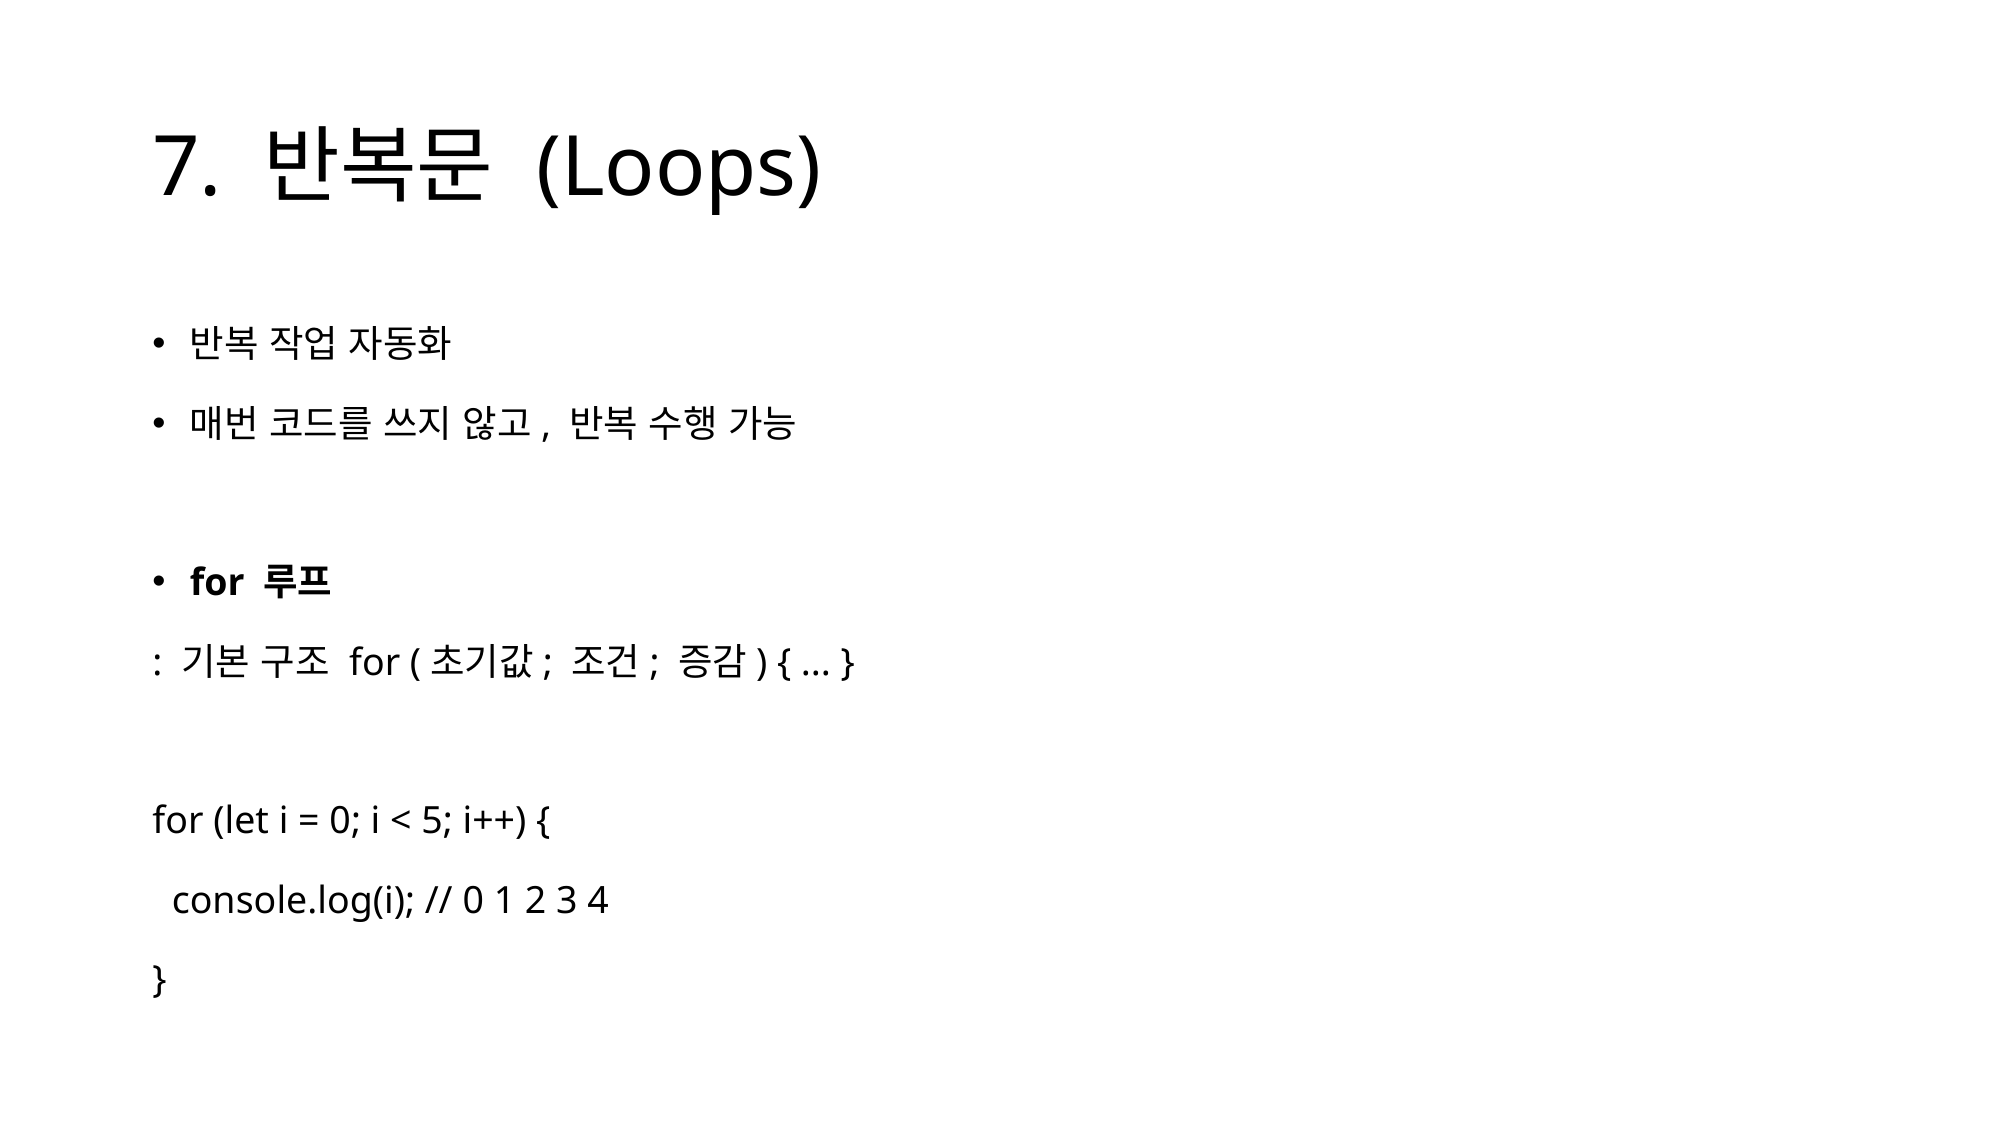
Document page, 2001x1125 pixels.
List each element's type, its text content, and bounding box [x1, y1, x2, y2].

list 반복 작업 자동화 매번 코드를 쓰지 않고, 반복 수행 가능 for 루프 : 기본 구조 for (초기값; 조건; 증감) { ... } for (let i = 0; i < 5; i++) { console.log(i); // 0 1 2 3 4 } [137, 299, 1863, 1014]
title 7. 반복문 (Loops) [137, 59, 1863, 278]
